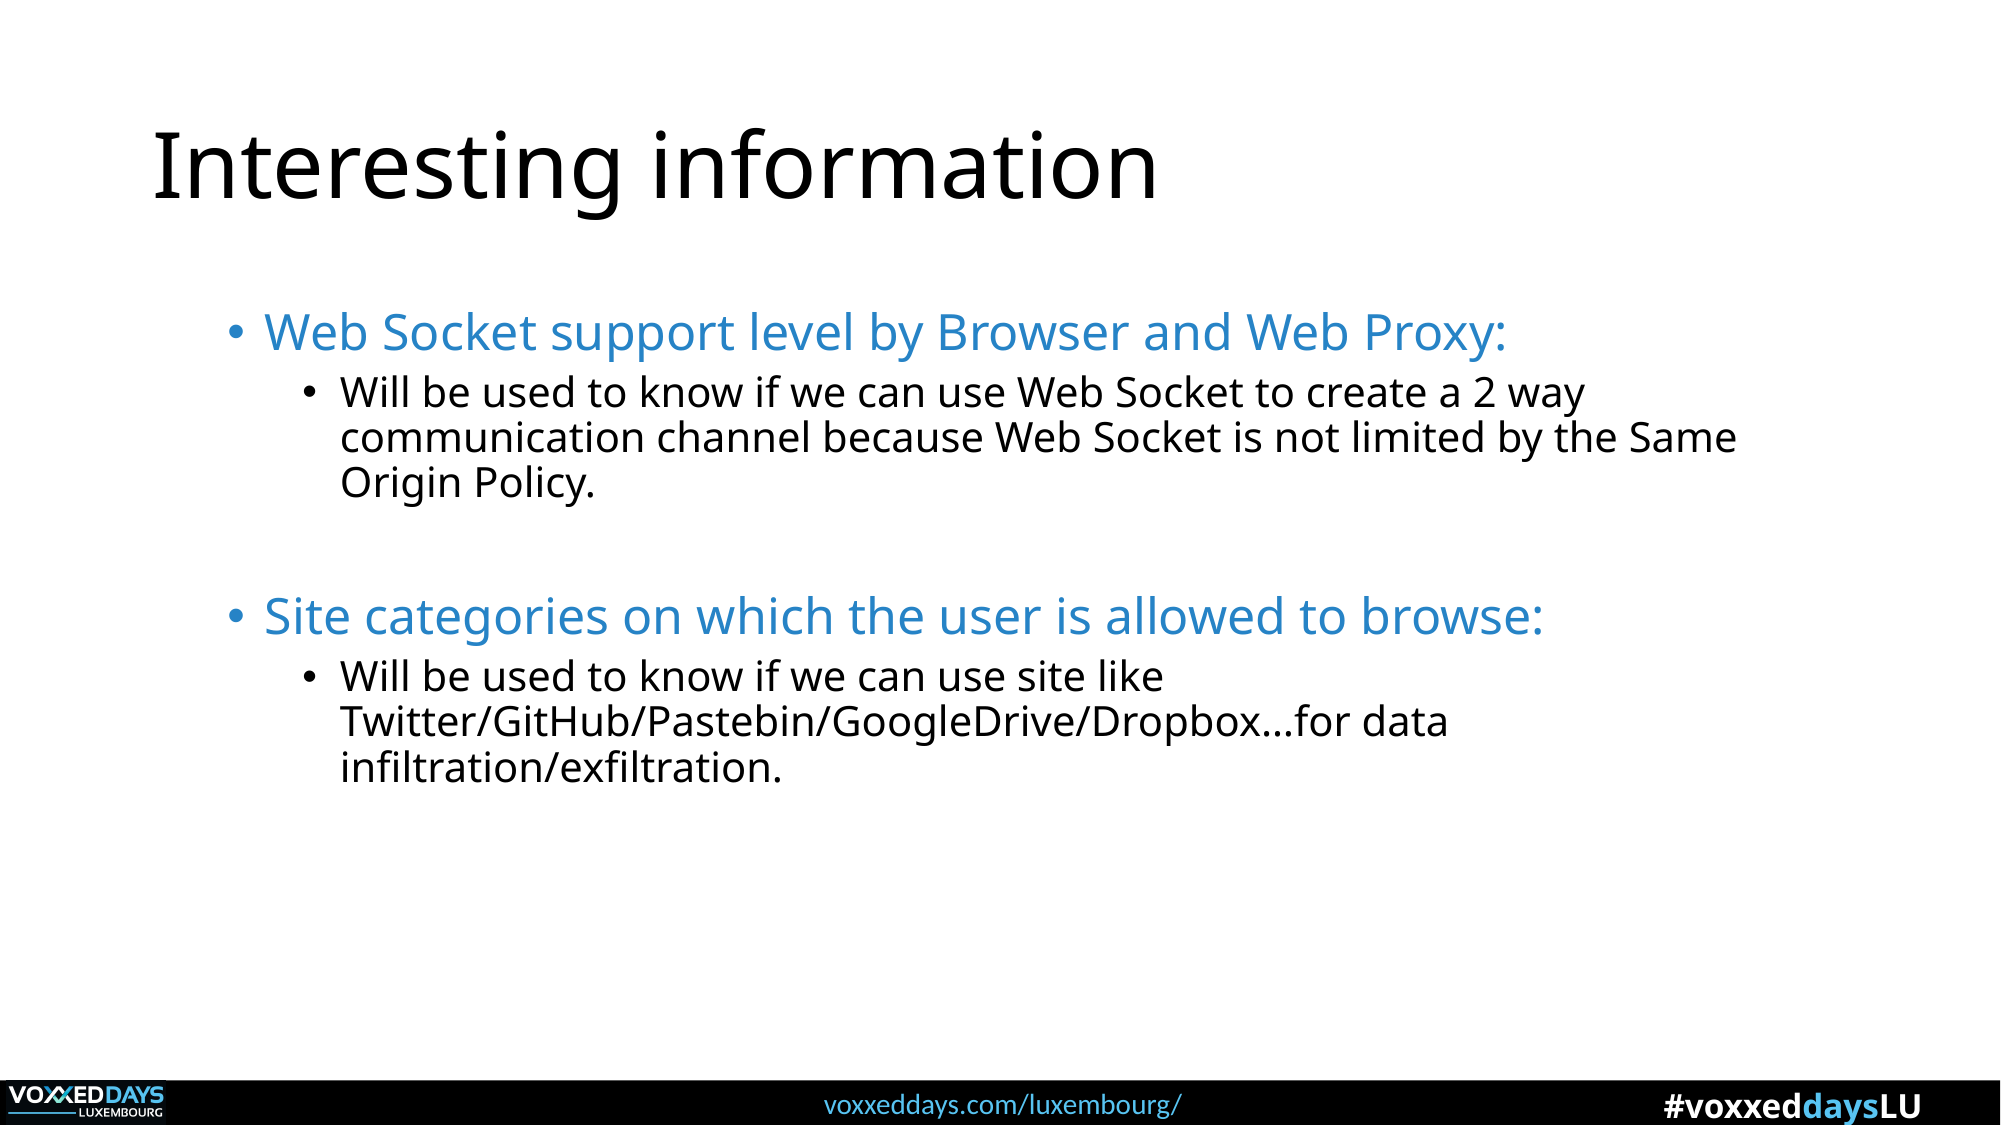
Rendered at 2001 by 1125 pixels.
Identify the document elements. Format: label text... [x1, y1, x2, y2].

picture [6, 1080, 166, 1125]
list Web Socket support level by Browser and Web Proxy: Will be used to know if we can use Web Socket to create a 2 way communication channel because Web Socket is not limited by the Same Origin Policy. Site categories on which the user is allowed to browse: Will be used to know if we can use site like Twitter/GitHub/Pastebin/GoogleDrive/Dropbox…for data infiltration/exfiltration. [137, 299, 1863, 1014]
title Interesting information [137, 59, 1863, 278]
